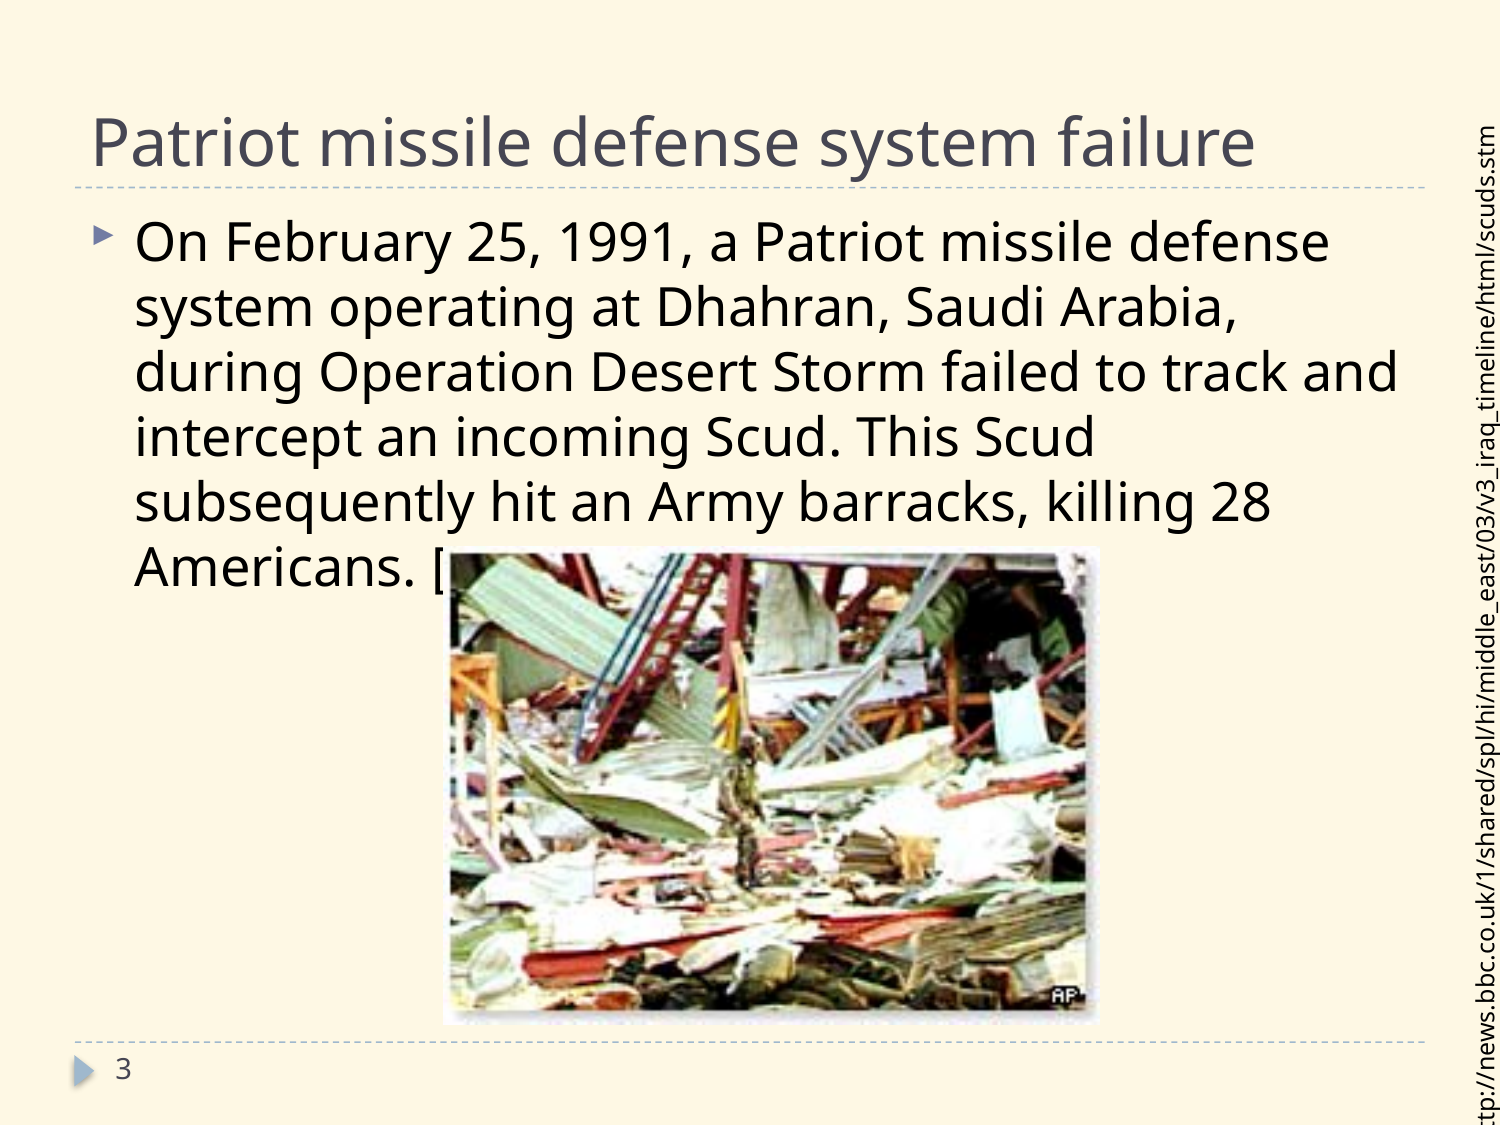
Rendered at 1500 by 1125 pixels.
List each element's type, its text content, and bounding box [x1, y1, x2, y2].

text_box http://news.bbc.co.uk/1/shared/spl/hi/middle_east/03/v3_iraq_timeline/html/scuds.stm [1461, 109, 1500, 1125]
list On February 25, 1991, a Patriot missile defense system operating at Dhahran, Saudi Arabia, during Operation Desert Storm failed to track and intercept an incoming Scud. This Scud subsequently hit an Army barracks, killing 28 Americans. [GAO] [75, 200, 1425, 1010]
slide_number 3 [100, 1042, 426, 1103]
picture [443, 546, 1101, 1026]
title Patriot missile defense system failure [75, 24, 1425, 188]
